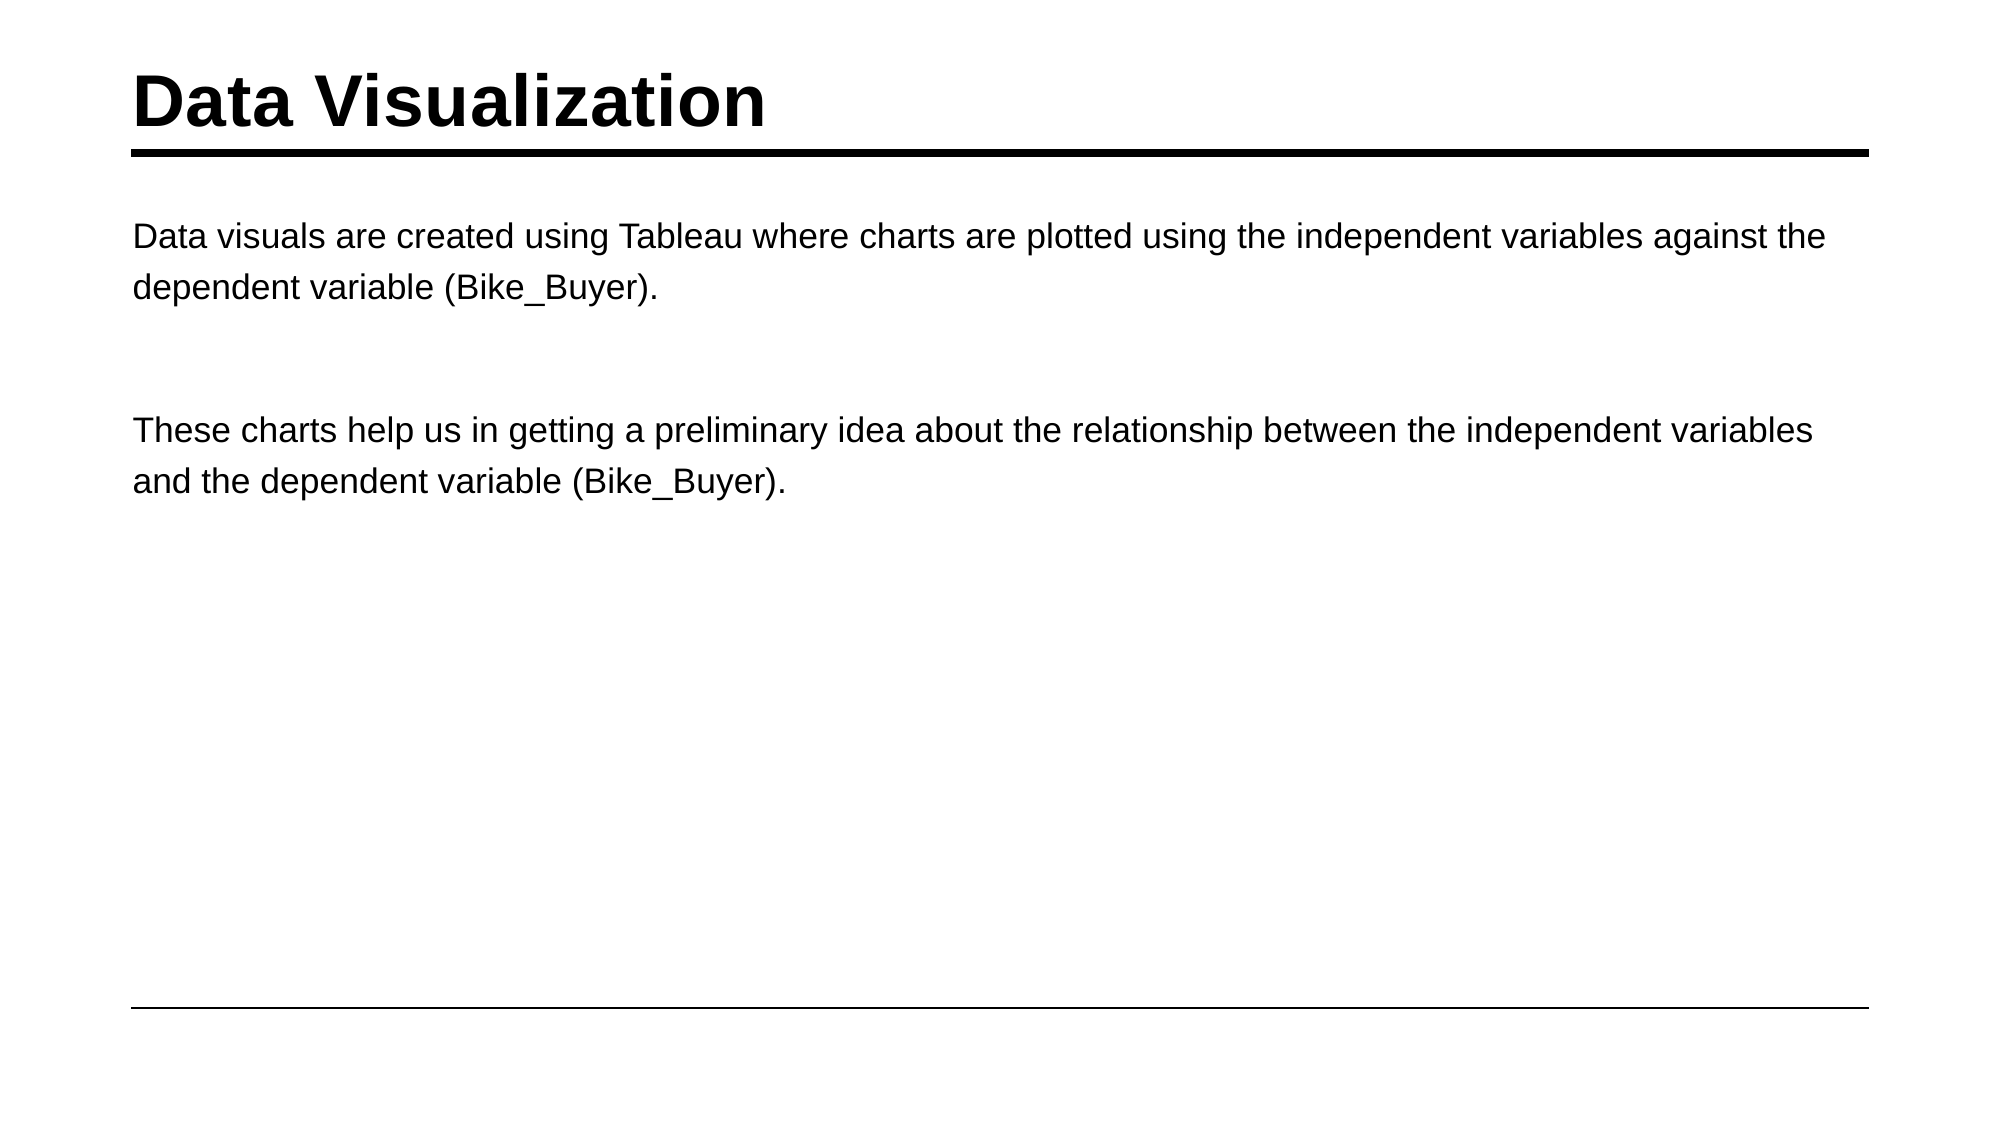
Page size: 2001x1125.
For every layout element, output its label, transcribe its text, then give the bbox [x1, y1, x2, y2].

list Data visuals are created using Tableau where charts are plotted using the independent variables against the dependent variable (Bike_Buyer). These charts help us in getting a preliminary idea about the relationship between the independent variables and the dependent variable (Bike_Buyer). [117, 196, 1875, 334]
title Data Visualization [117, 46, 1768, 150]
